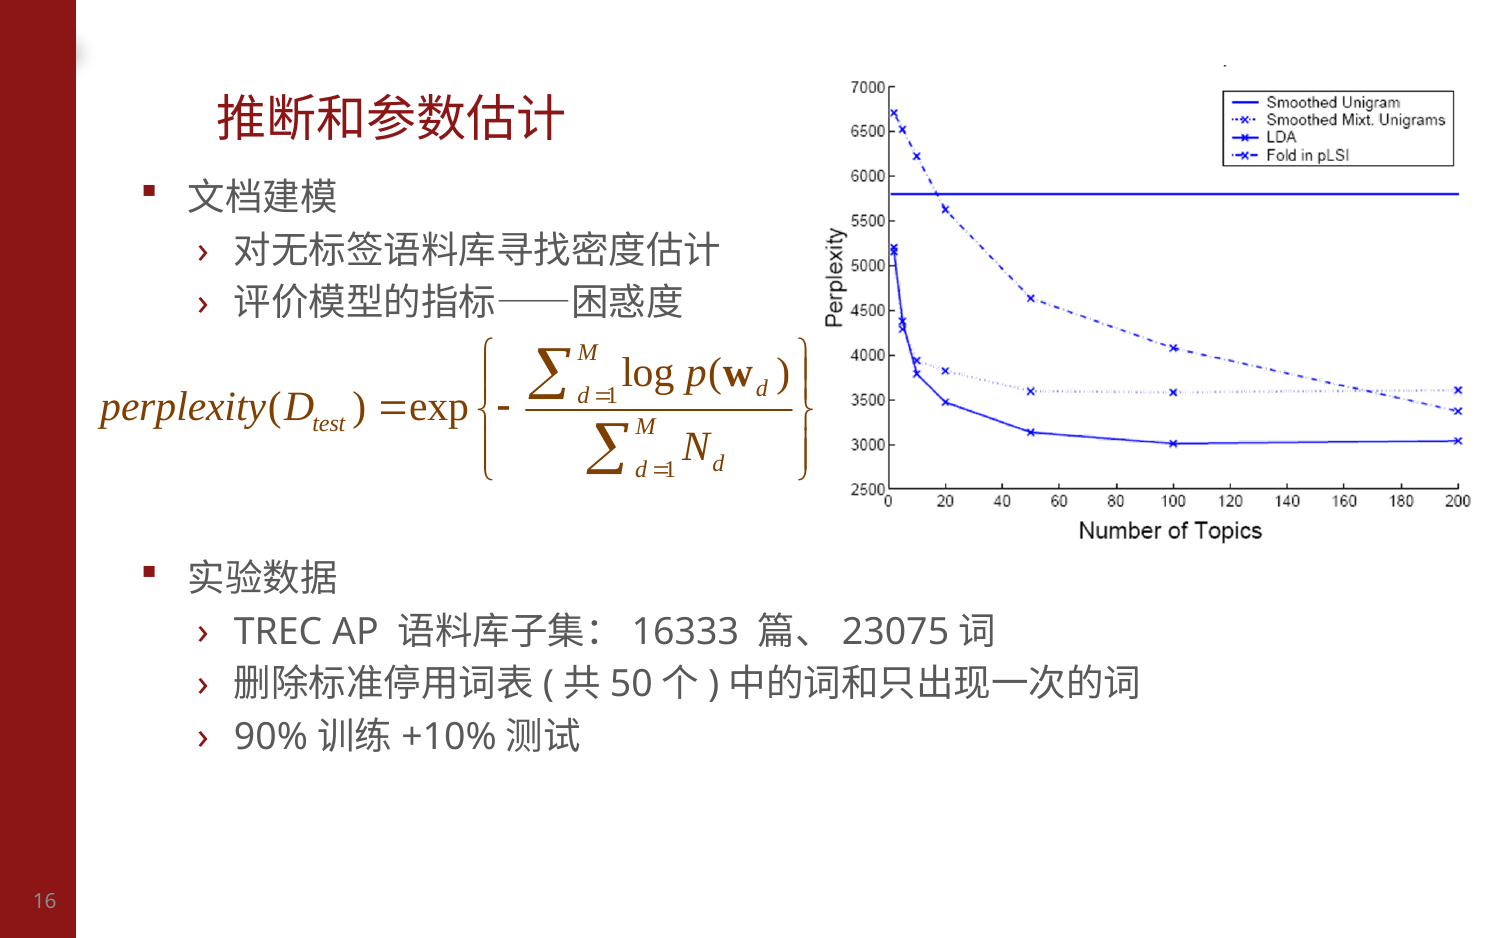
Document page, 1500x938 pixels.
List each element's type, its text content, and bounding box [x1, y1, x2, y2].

picture [0, 0, 1500, 938]
title 推断和参数估计 [216, 65, 807, 155]
list 文档建模 对无标签语料库寻找密度估计 评价模型的指标——困惑度 实验数据 TREC AP 语料库子集：16333 篇、23075词 删除标准停用词表(共50个)中的词和只出现一次的词 90%训练+10%测试 [140, 499, 1421, 851]
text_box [87, 328, 805, 492]
slide_number 16 [17, 876, 157, 927]
list 文档建模 对无标签语料库寻找密度估计 评价模型的指标——困惑度 实验数据 TREC AP 语料库子集：16333 篇、23075词 删除标准停用词表(共50个)中的词和只出现一次的词 90%训练+10%测试 [140, 165, 805, 325]
